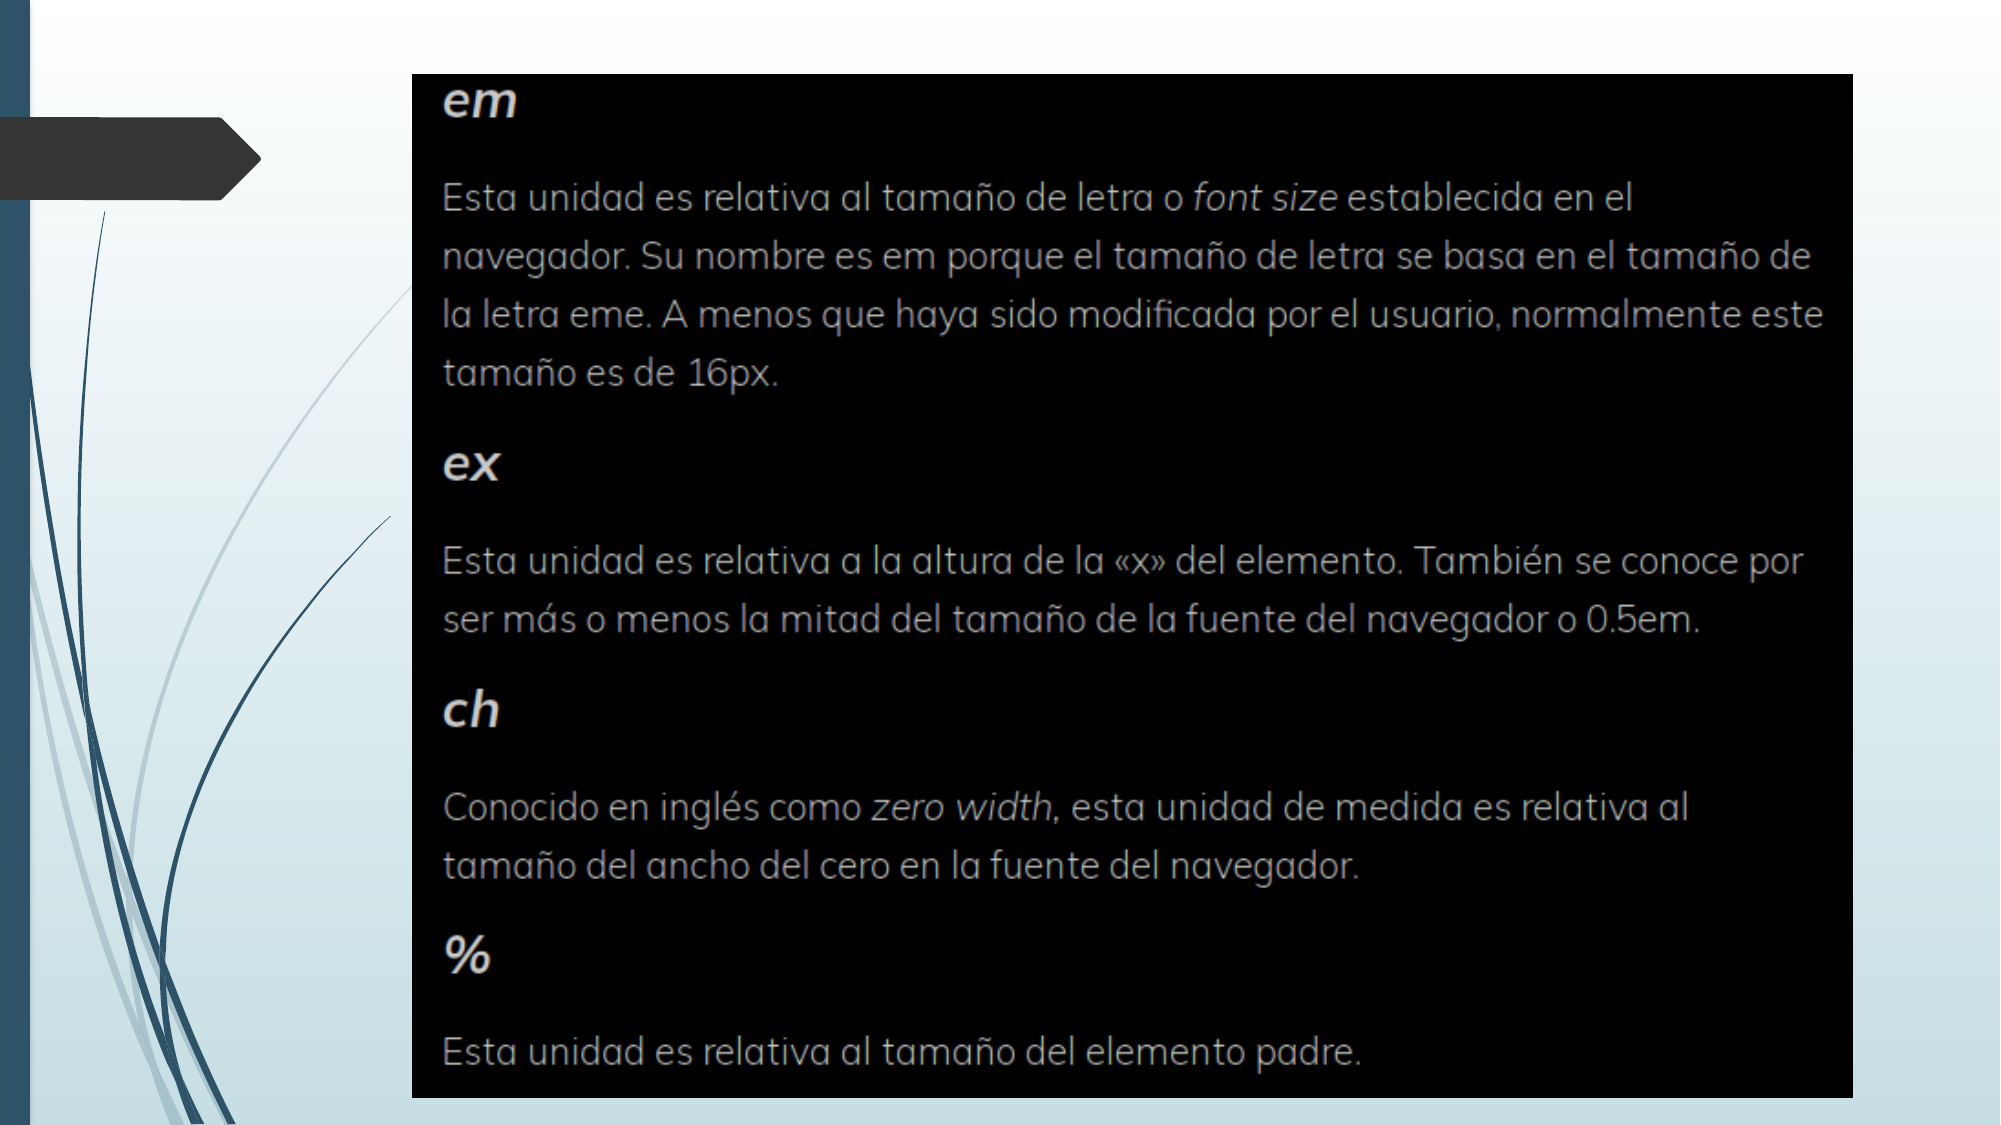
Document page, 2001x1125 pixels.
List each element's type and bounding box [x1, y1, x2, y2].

picture [412, 73, 1853, 1098]
